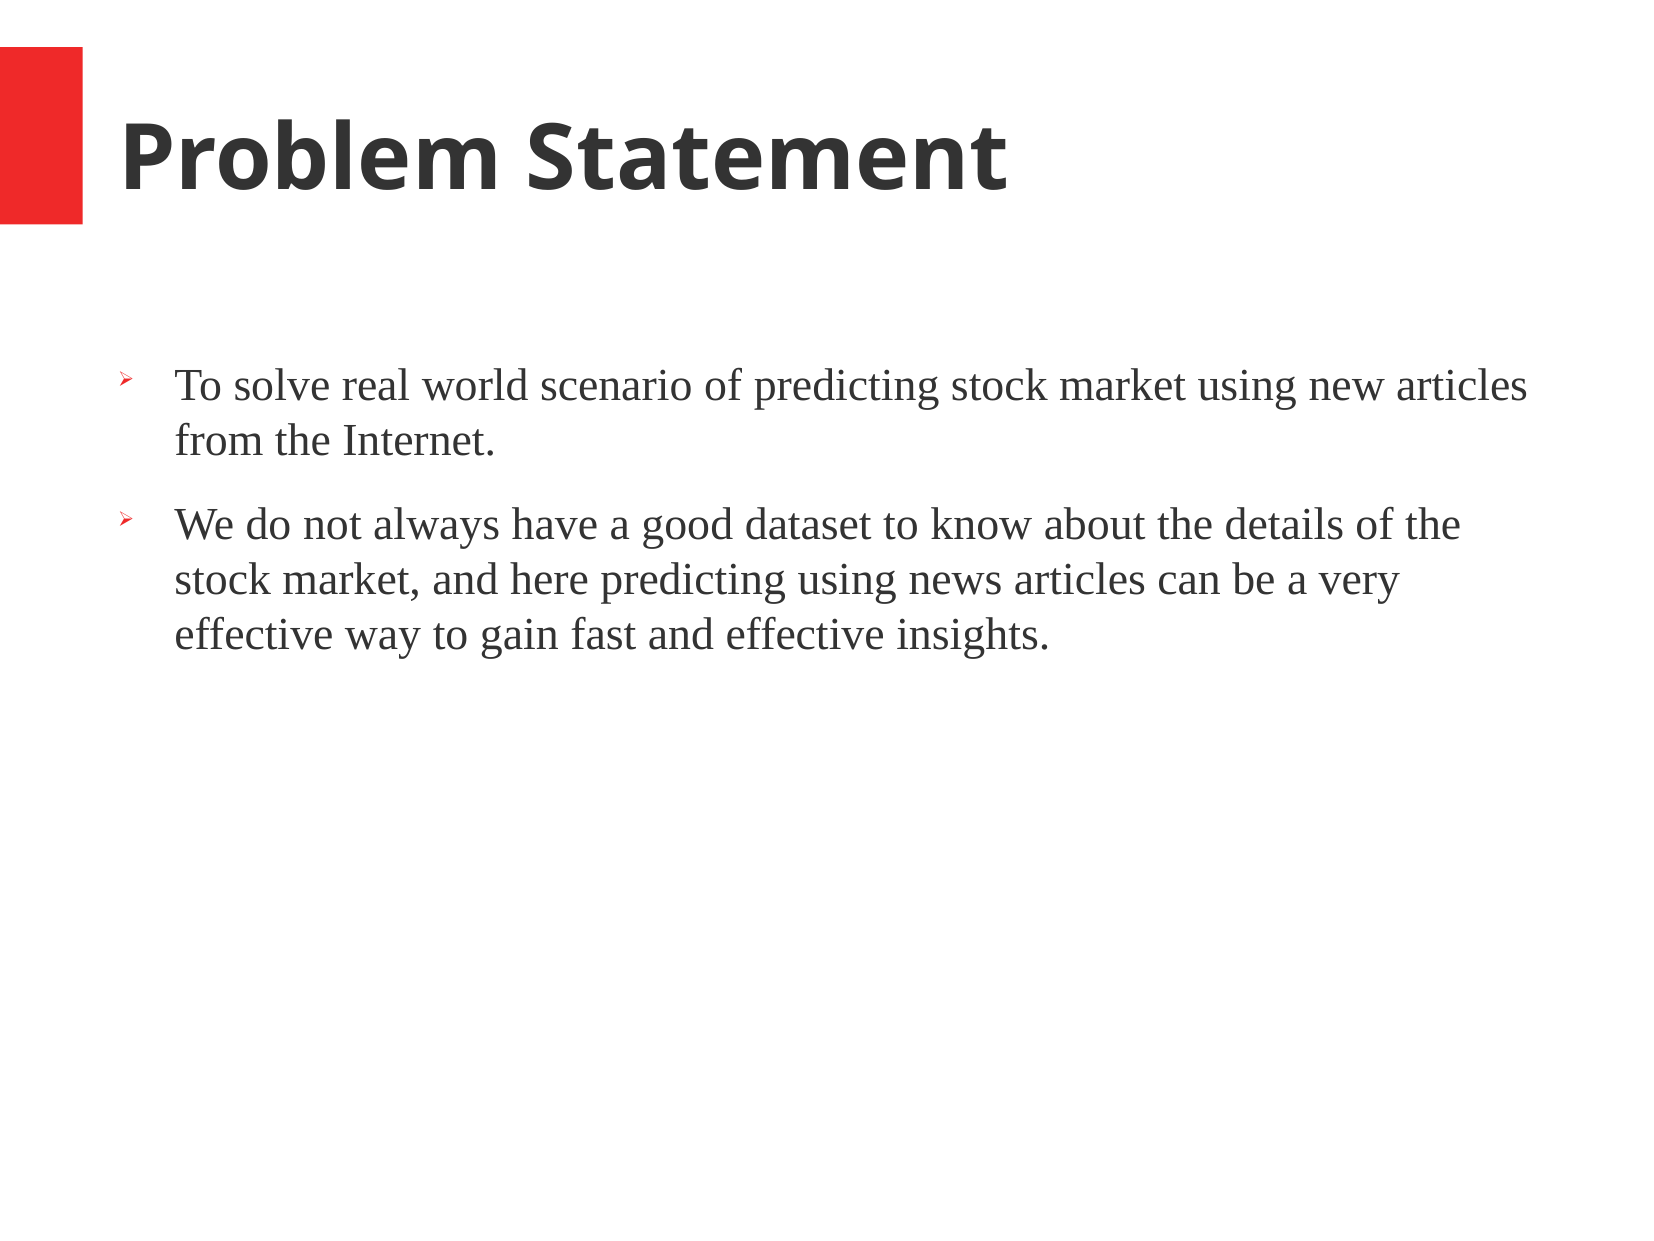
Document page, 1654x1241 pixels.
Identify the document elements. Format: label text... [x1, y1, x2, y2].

title Problem Statement [118, 49, 1571, 257]
list To solve real world scenario of predicting stock market using new articles from the Internet. We do not always have a good dataset to know about the details of the stock market, and here predicting using news articles can be a very effective way to gain fast and effective insights. [118, 354, 1536, 1074]
